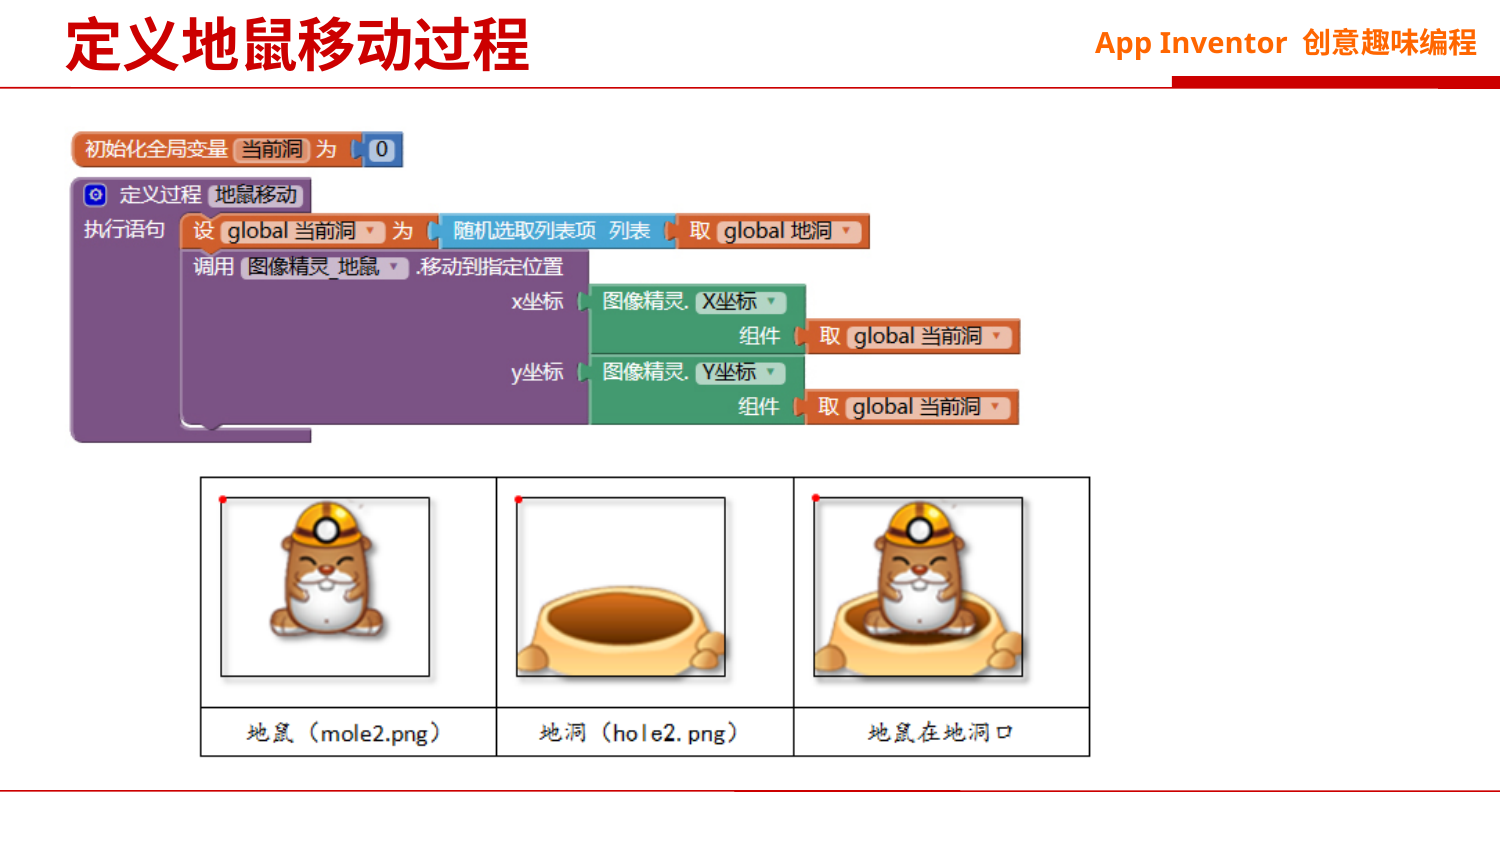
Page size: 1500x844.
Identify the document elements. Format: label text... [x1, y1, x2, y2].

title 定义地鼠移动过程 [49, 7, 963, 80]
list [64, 126, 1026, 450]
picture [194, 468, 1100, 765]
